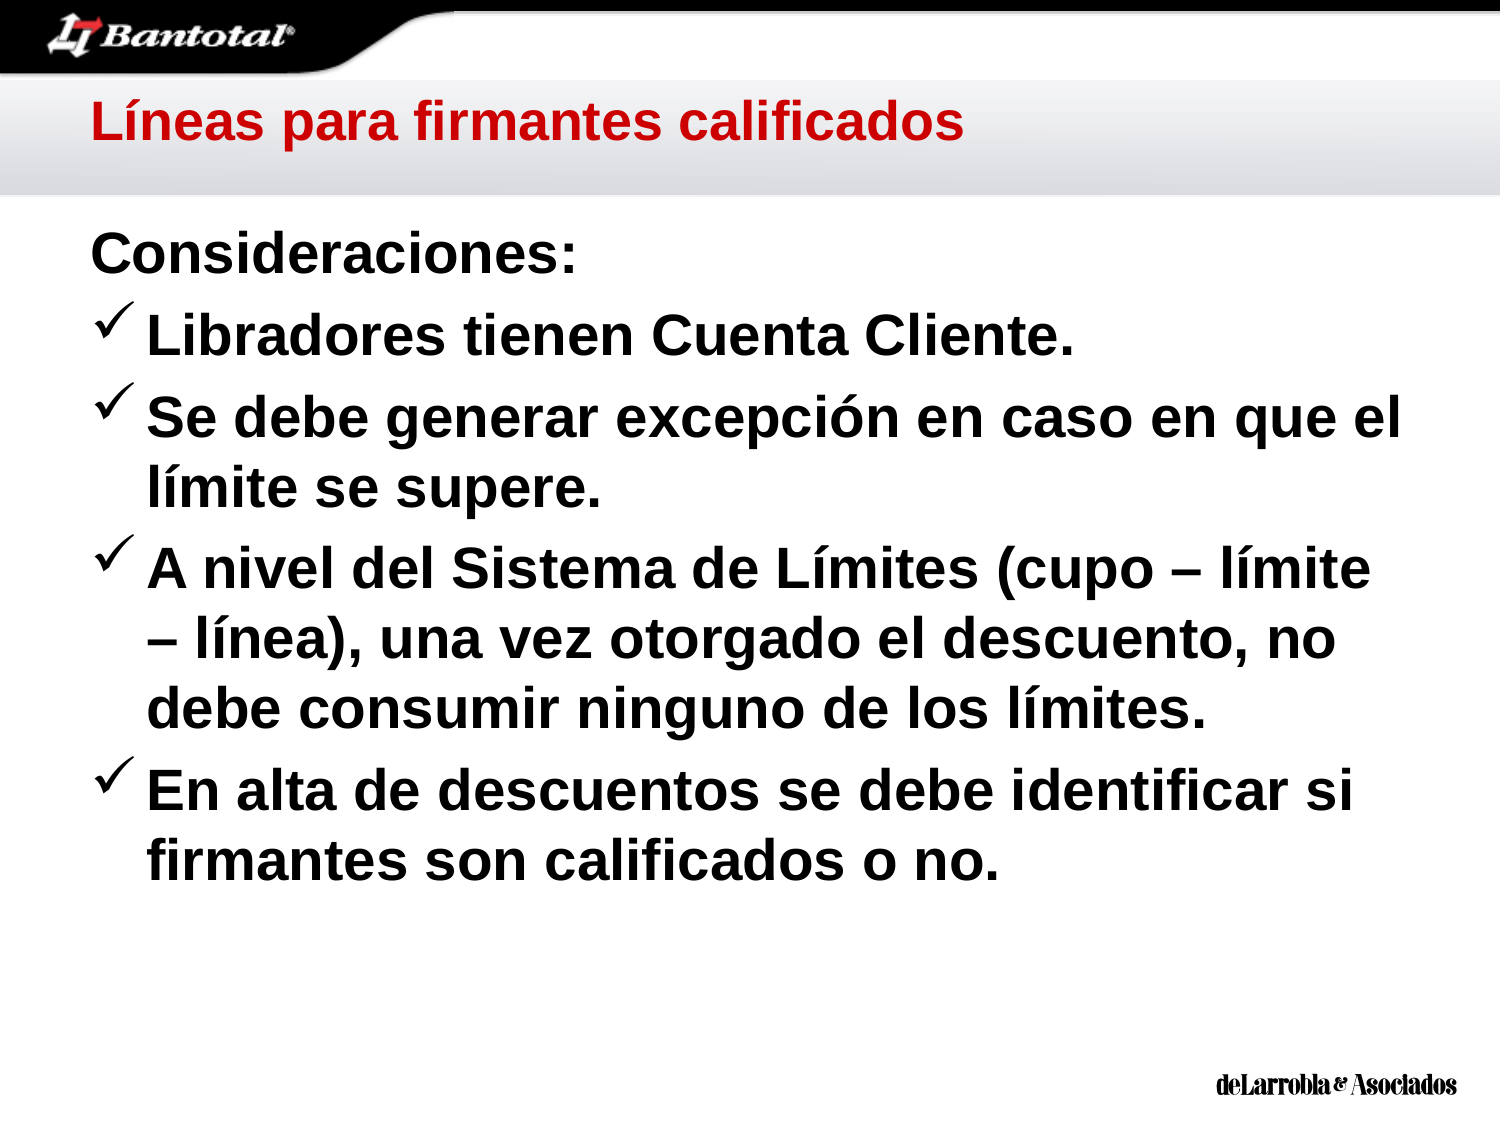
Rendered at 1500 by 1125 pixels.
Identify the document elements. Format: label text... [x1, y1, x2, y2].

picture [0, 0, 1500, 197]
list Consideraciones: Libradores tienen Cuenta Cliente. Se debe generar excepción en caso en que el límite se supere. A nivel del Sistema de Límites (cupo – límite – línea), una vez otorgado el descuento, no debe consumir ninguno de los límites. En alta de descuentos se debe identificar si firmantes son calificados o no. [74, 207, 1426, 1006]
picture [1215, 1070, 1459, 1099]
title Líneas para firmantes calificados [74, 66, 1426, 197]
